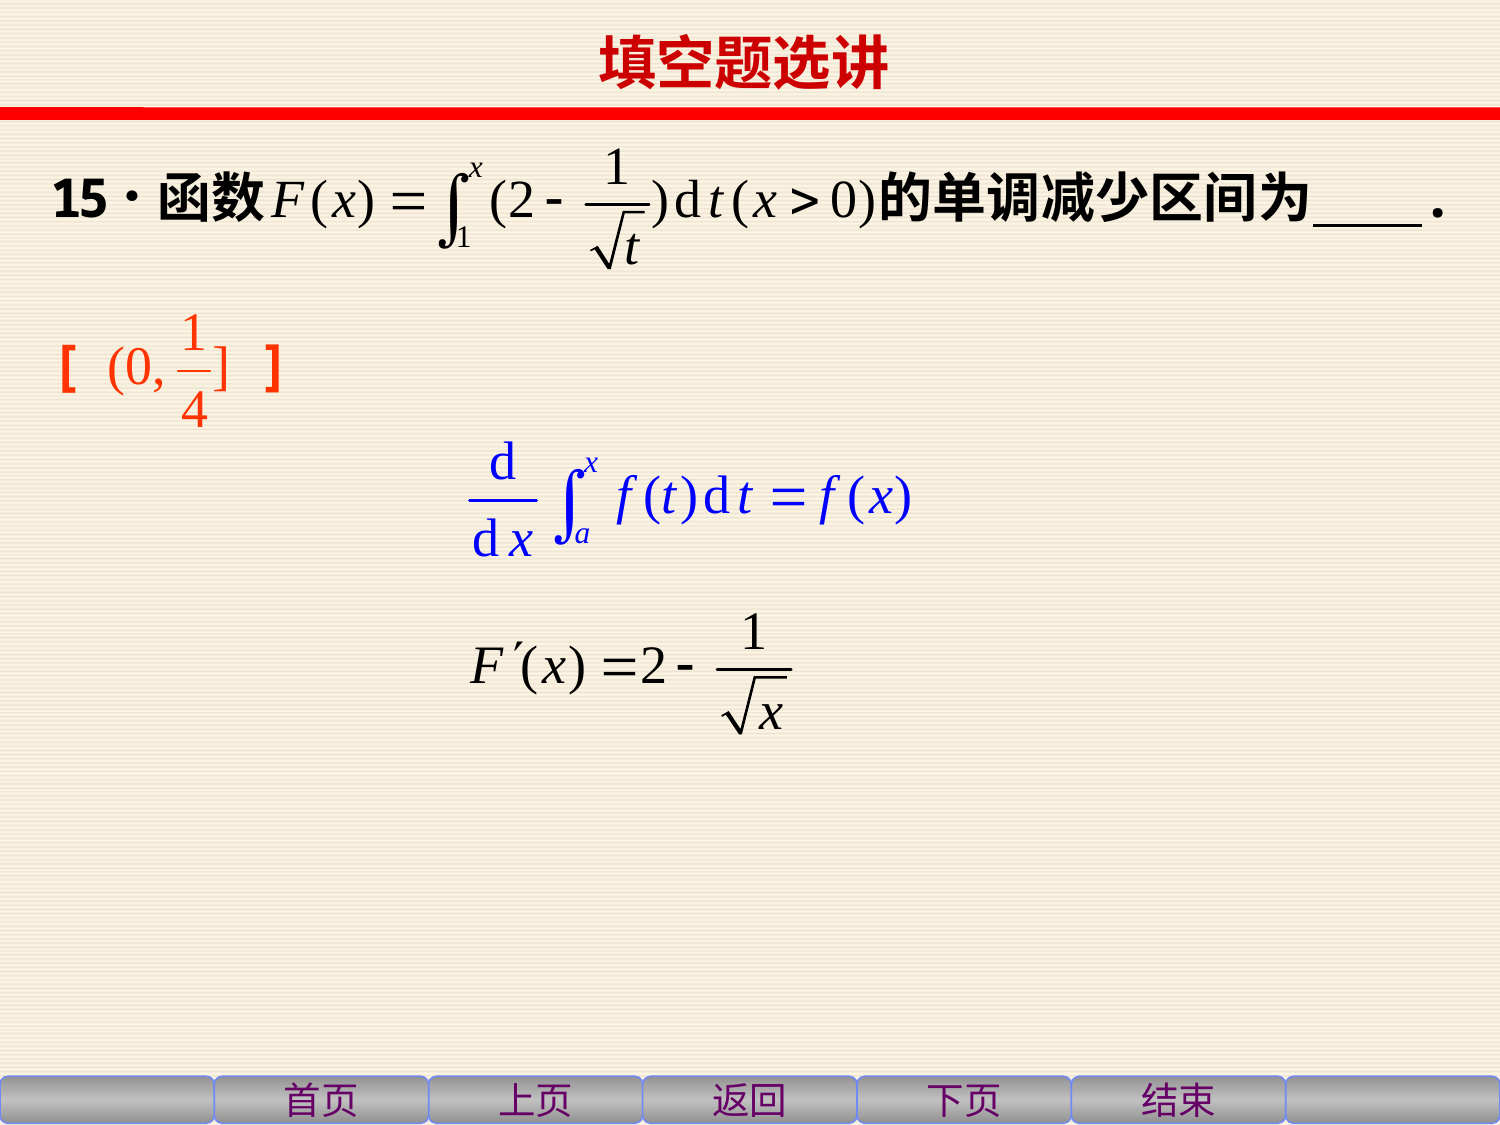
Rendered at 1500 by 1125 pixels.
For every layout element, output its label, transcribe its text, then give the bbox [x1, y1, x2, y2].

picture [636, 1121, 650, 1125]
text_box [465, 432, 916, 562]
picture [0, 0, 1500, 113]
picture [1279, 1121, 1293, 1125]
picture [1064, 1121, 1078, 1125]
picture [850, 1121, 864, 1125]
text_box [465, 601, 797, 740]
picture [0, 114, 1500, 1079]
text_box 填空题选讲 [583, 19, 905, 104]
picture [207, 1121, 221, 1125]
picture [422, 1121, 435, 1125]
